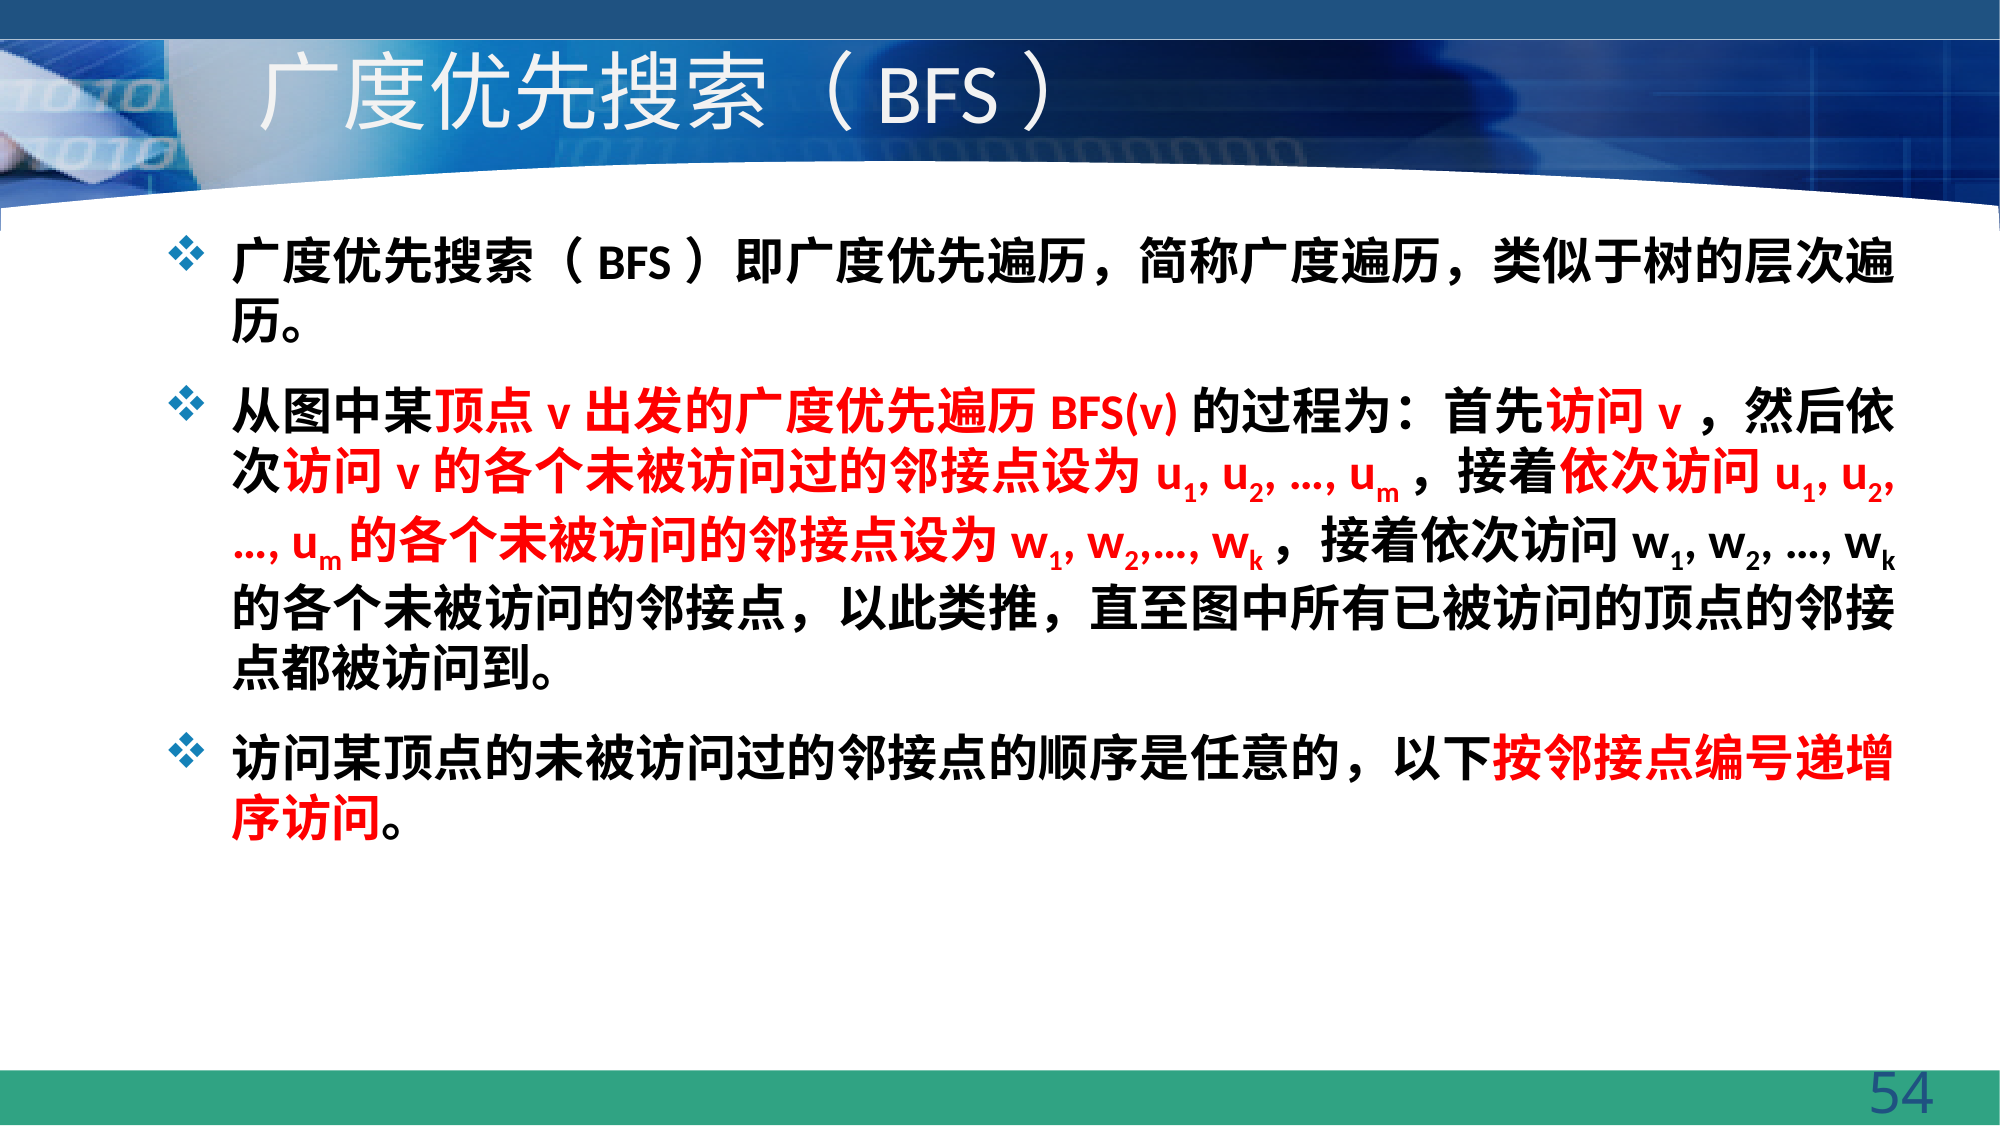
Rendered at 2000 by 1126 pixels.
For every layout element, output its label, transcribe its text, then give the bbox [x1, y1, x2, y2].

title 广度优先搜索（BFS） [242, 30, 1921, 138]
list 广度优先搜索（BFS）即广度优先遍历，简称广度遍历，类似于树的层次遍历。 从图中某顶点v出发的广度优先遍历BFS(v)的过程为：首先访问v，然后依次访问v的各个未被访问过的邻接点设为u1, u2, …, um，接着依次访问u1, u2, …, um的各个未被访问的邻接点设为w1, w2,…, wk，接着依次访问w1, w2, …, wk的各个未被访问的邻接点，以此类推，直至图中所有已被访问的顶点的邻接点都被访问到。 访问某顶点的未被访问过的邻接点的顺序是任意的，以下按邻接点编号递增序访问。 [149, 222, 1911, 1021]
picture [0, 40, 2000, 218]
